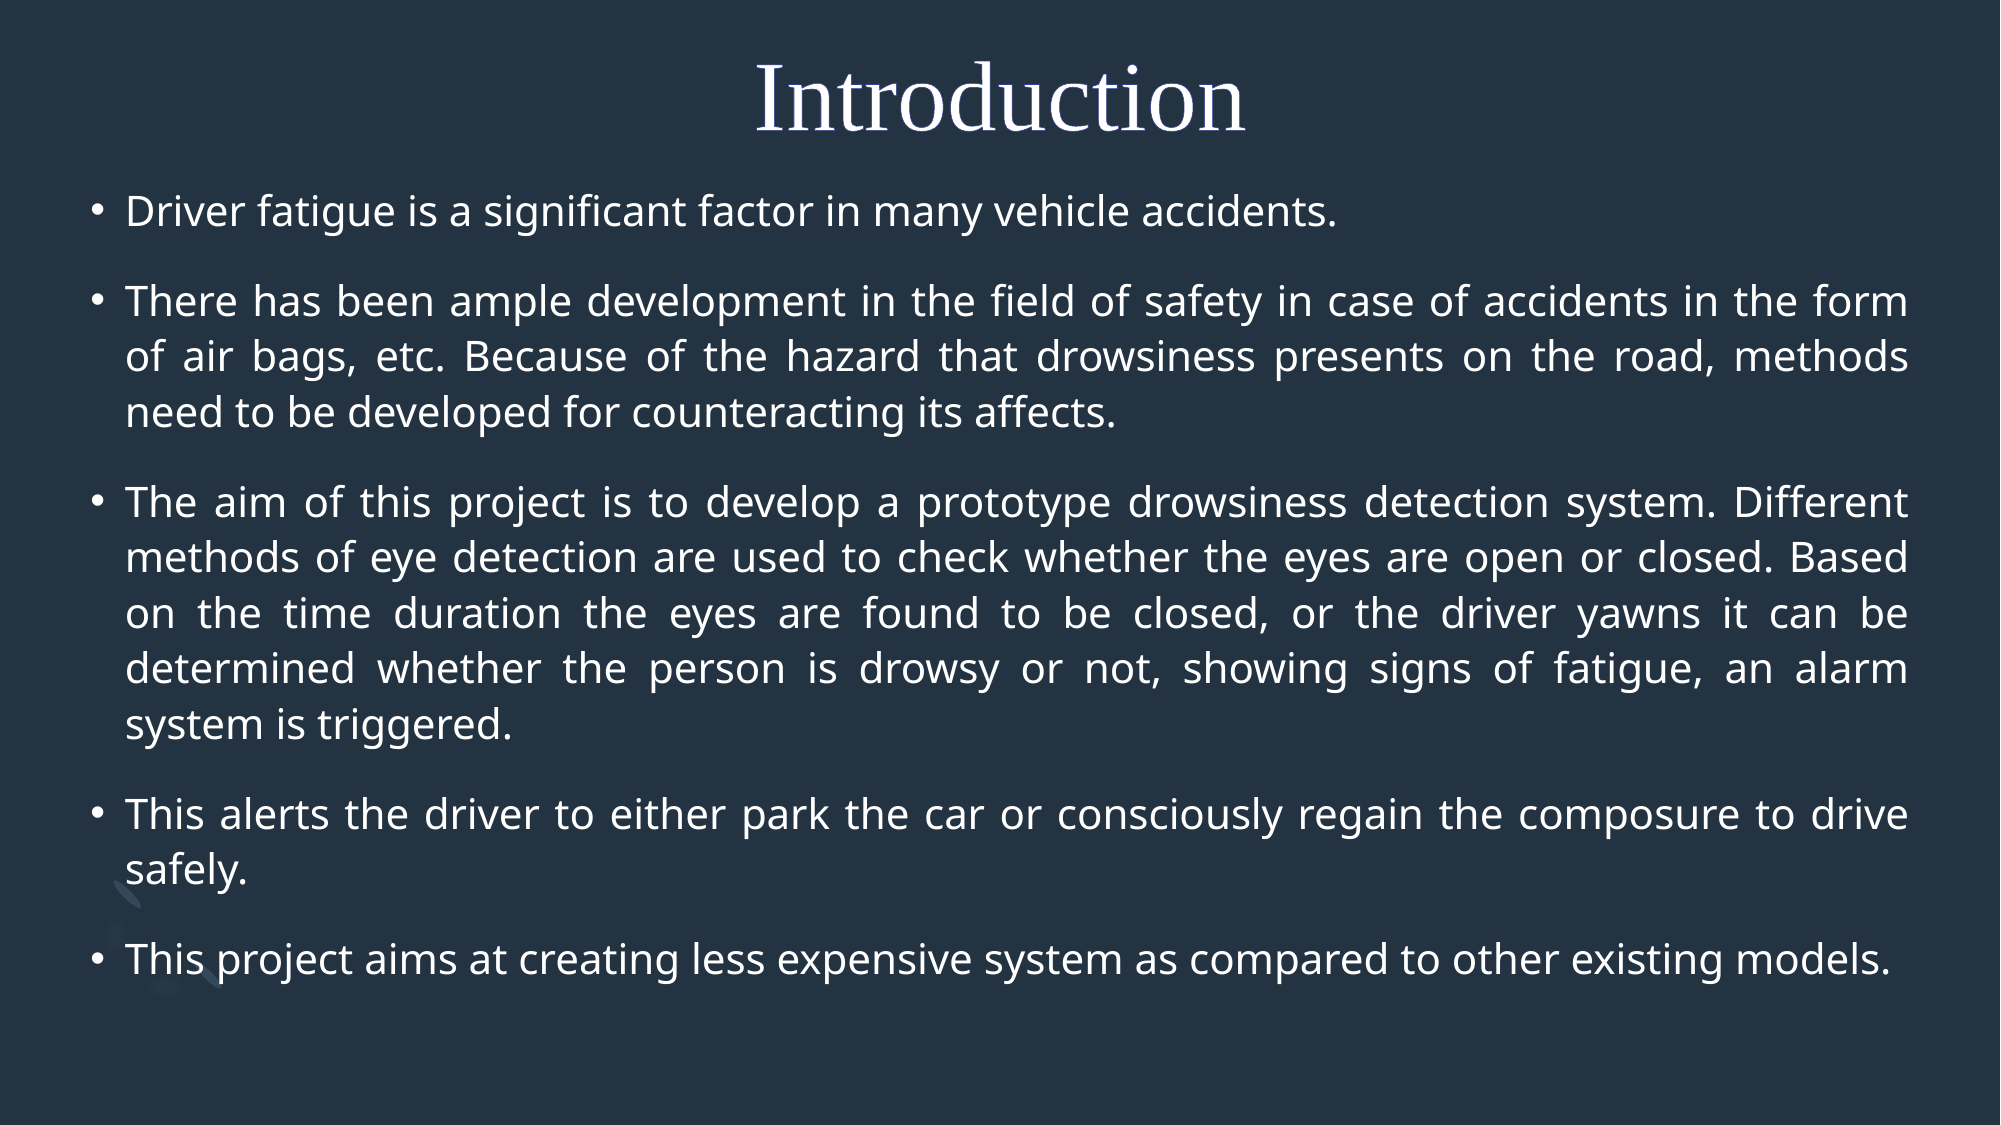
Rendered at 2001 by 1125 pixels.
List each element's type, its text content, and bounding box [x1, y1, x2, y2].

title Introduction [90, 44, 1910, 179]
list Driver fatigue is a significant factor in many vehicle accidents. There has been ample development in the field of safety in case of accidents in the form of air bags, etc. Because of the hazard that drowsiness presents on the road, methods need to be developed for counteracting its affects. The aim of this project is to develop a prototype drowsiness detection system. Different methods of eye detection are used to check whether the eyes are open or closed. Based on the time duration the eyes are found to be closed, or the driver yawns it can be determined whether the person is drowsy or not, showing signs of fatigue, an alarm system is triggered. This alerts the driver to either park the car or consciously regain the composure to drive safely. This project aims at creating less expensive system as compared to other existing models. [90, 179, 1910, 1000]
